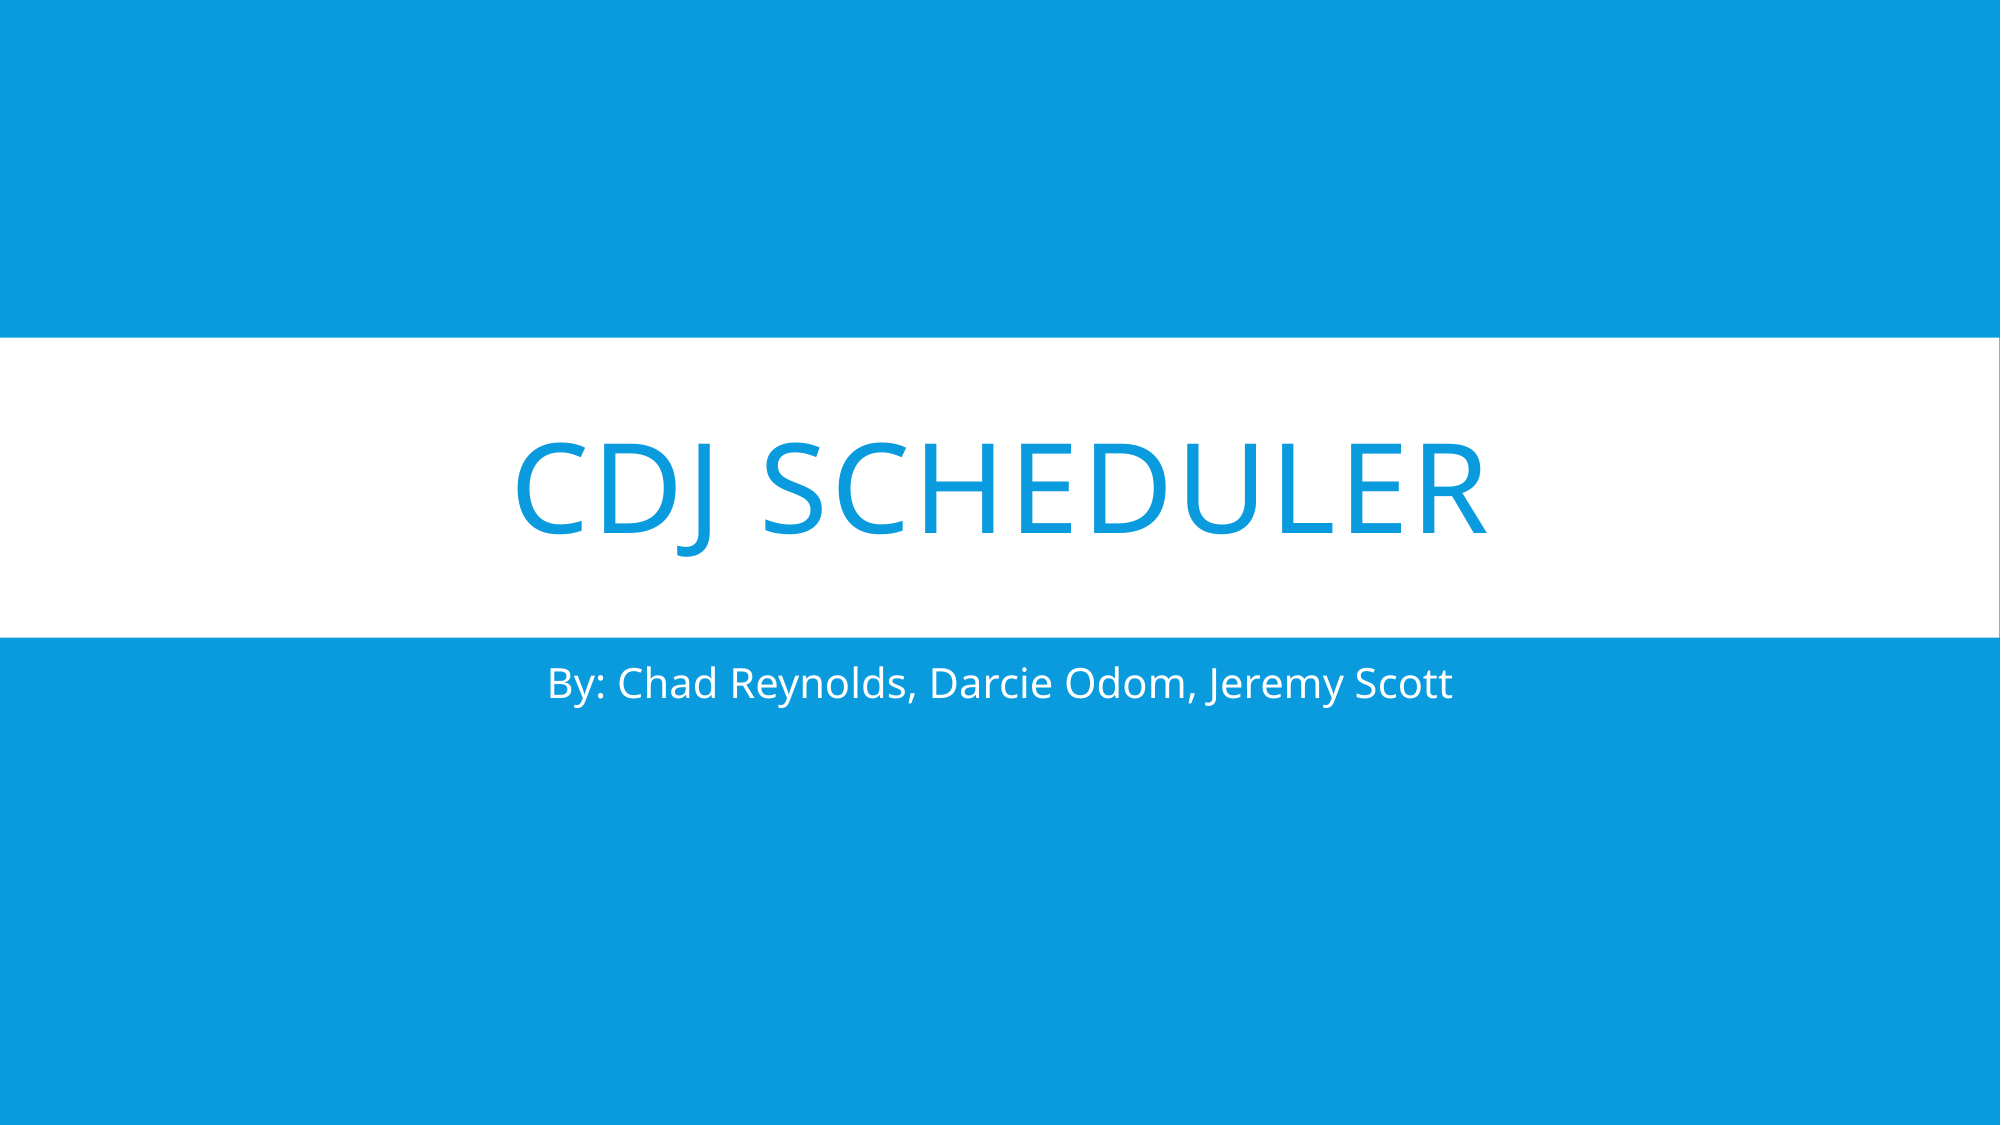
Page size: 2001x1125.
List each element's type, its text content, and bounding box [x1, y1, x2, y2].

title CDJ Scheduler [60, 355, 1942, 641]
subtitle By: Chad Reynolds, Darcie Odom, Jeremy Scott [249, 655, 1750, 871]
